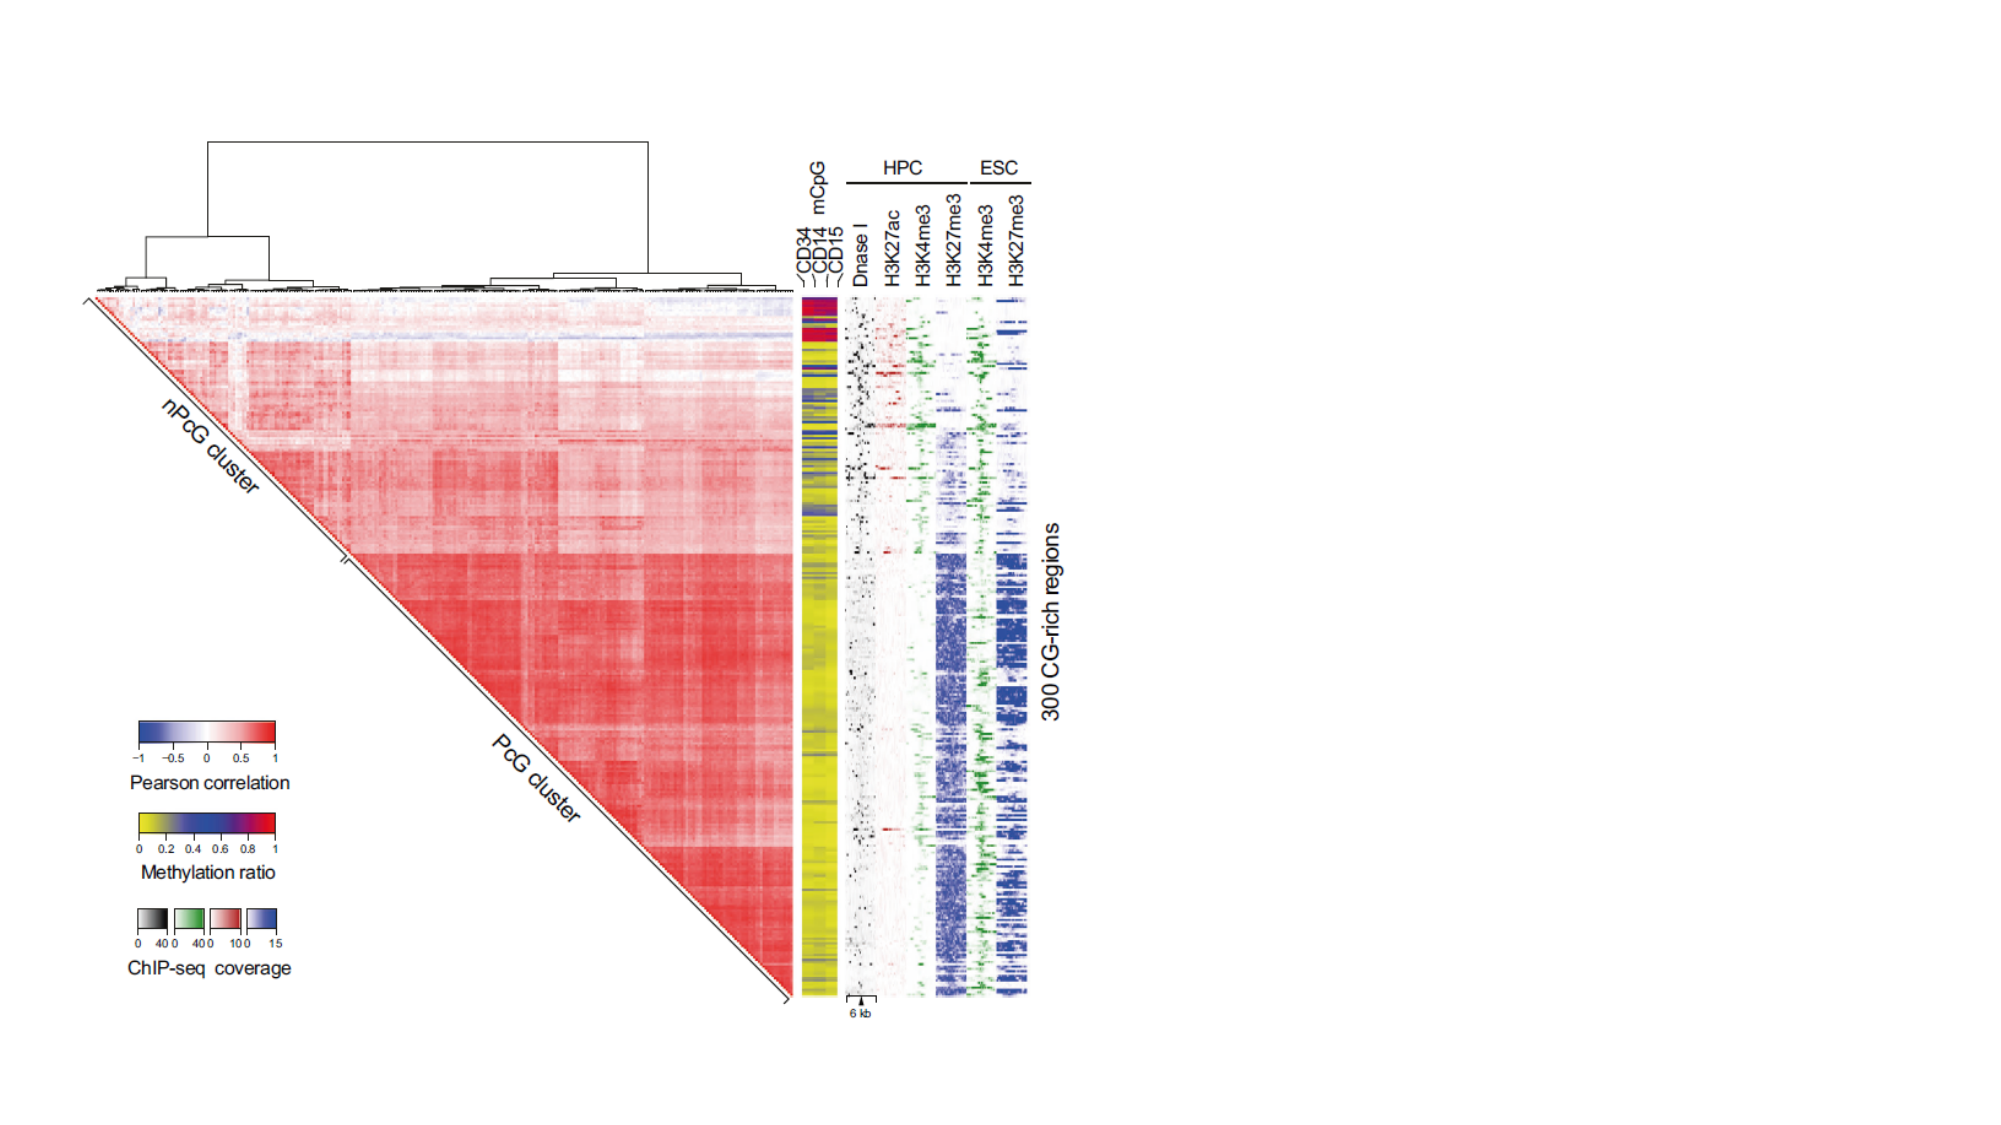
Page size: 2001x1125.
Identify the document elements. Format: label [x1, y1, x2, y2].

picture [0, 128, 1110, 1032]
